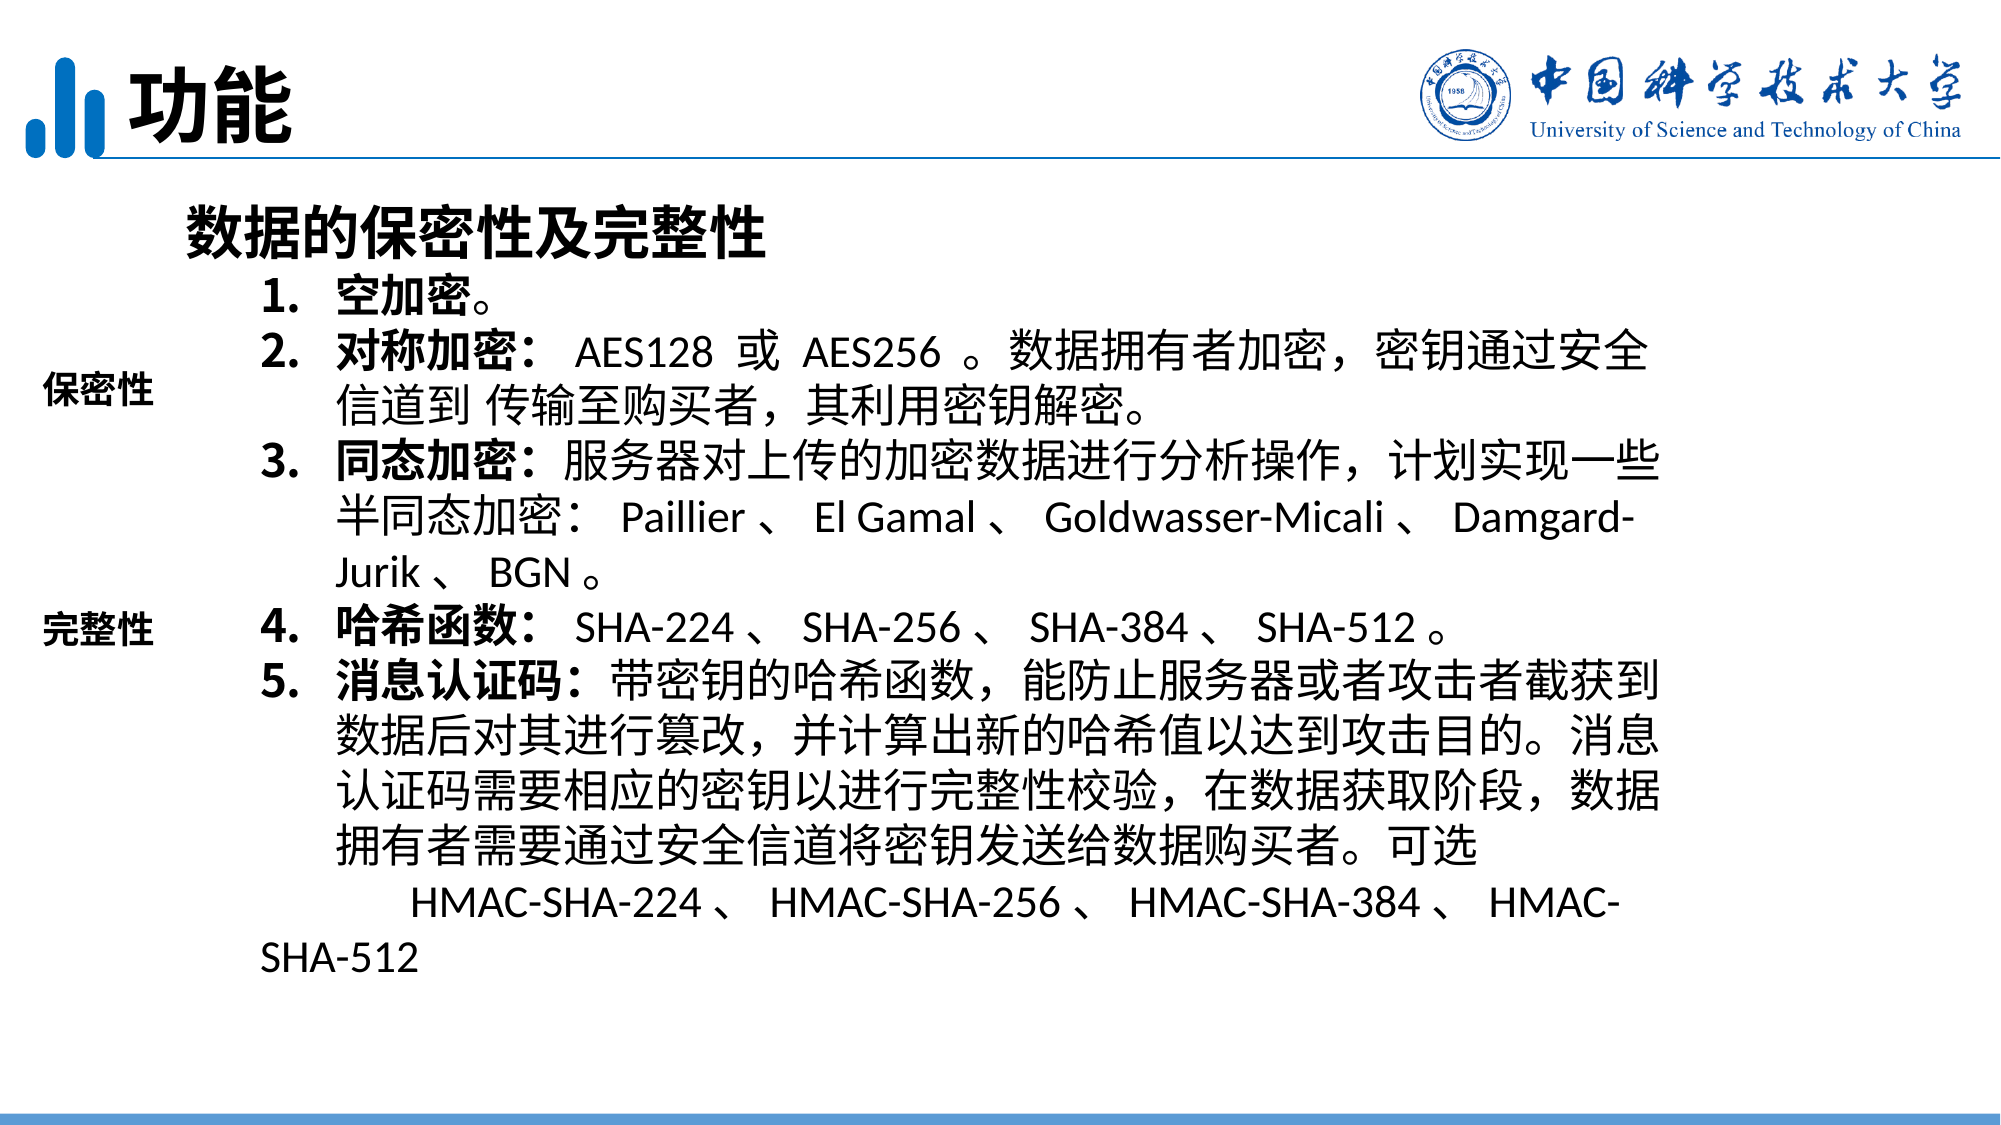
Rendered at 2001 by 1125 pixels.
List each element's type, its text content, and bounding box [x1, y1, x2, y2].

text_box 完整性 [27, 599, 170, 659]
text_box 数据的保密性及完整性 空加密。 对称加密：AES128 或 AES256 。数据拥有者加密，密钥通过安全信道到 传输至购买者，其利用密钥解密。 同态加密：服务器对上传的加密数据进行分析操作，计划实现一些半同态加密：Paillier、El Gamal、Goldwasser-Micali、Damgard-Jurik、BGN。 哈希函数：SHA-224、SHA-256、SHA-384、SHA-512。 消息认证码：带密钥的哈希函数，能防止服务器或者攻击者截获到数据后对其进行篡改，并计算出新的哈希值以达到攻击目的。消息认证码需要相应的密钥以进行完整性校验，在数据获取阶段，数据拥有者需要通过安全信道将密钥发送给数据购买者。可选 HMAC-SHA-224、HMAC-SHA-256、HMAC-SHA-384、HMAC-SHA-512 [170, 189, 1710, 989]
title 功能 [112, 39, 318, 169]
text_box 保密性 [27, 358, 170, 419]
picture [1420, 49, 1961, 141]
